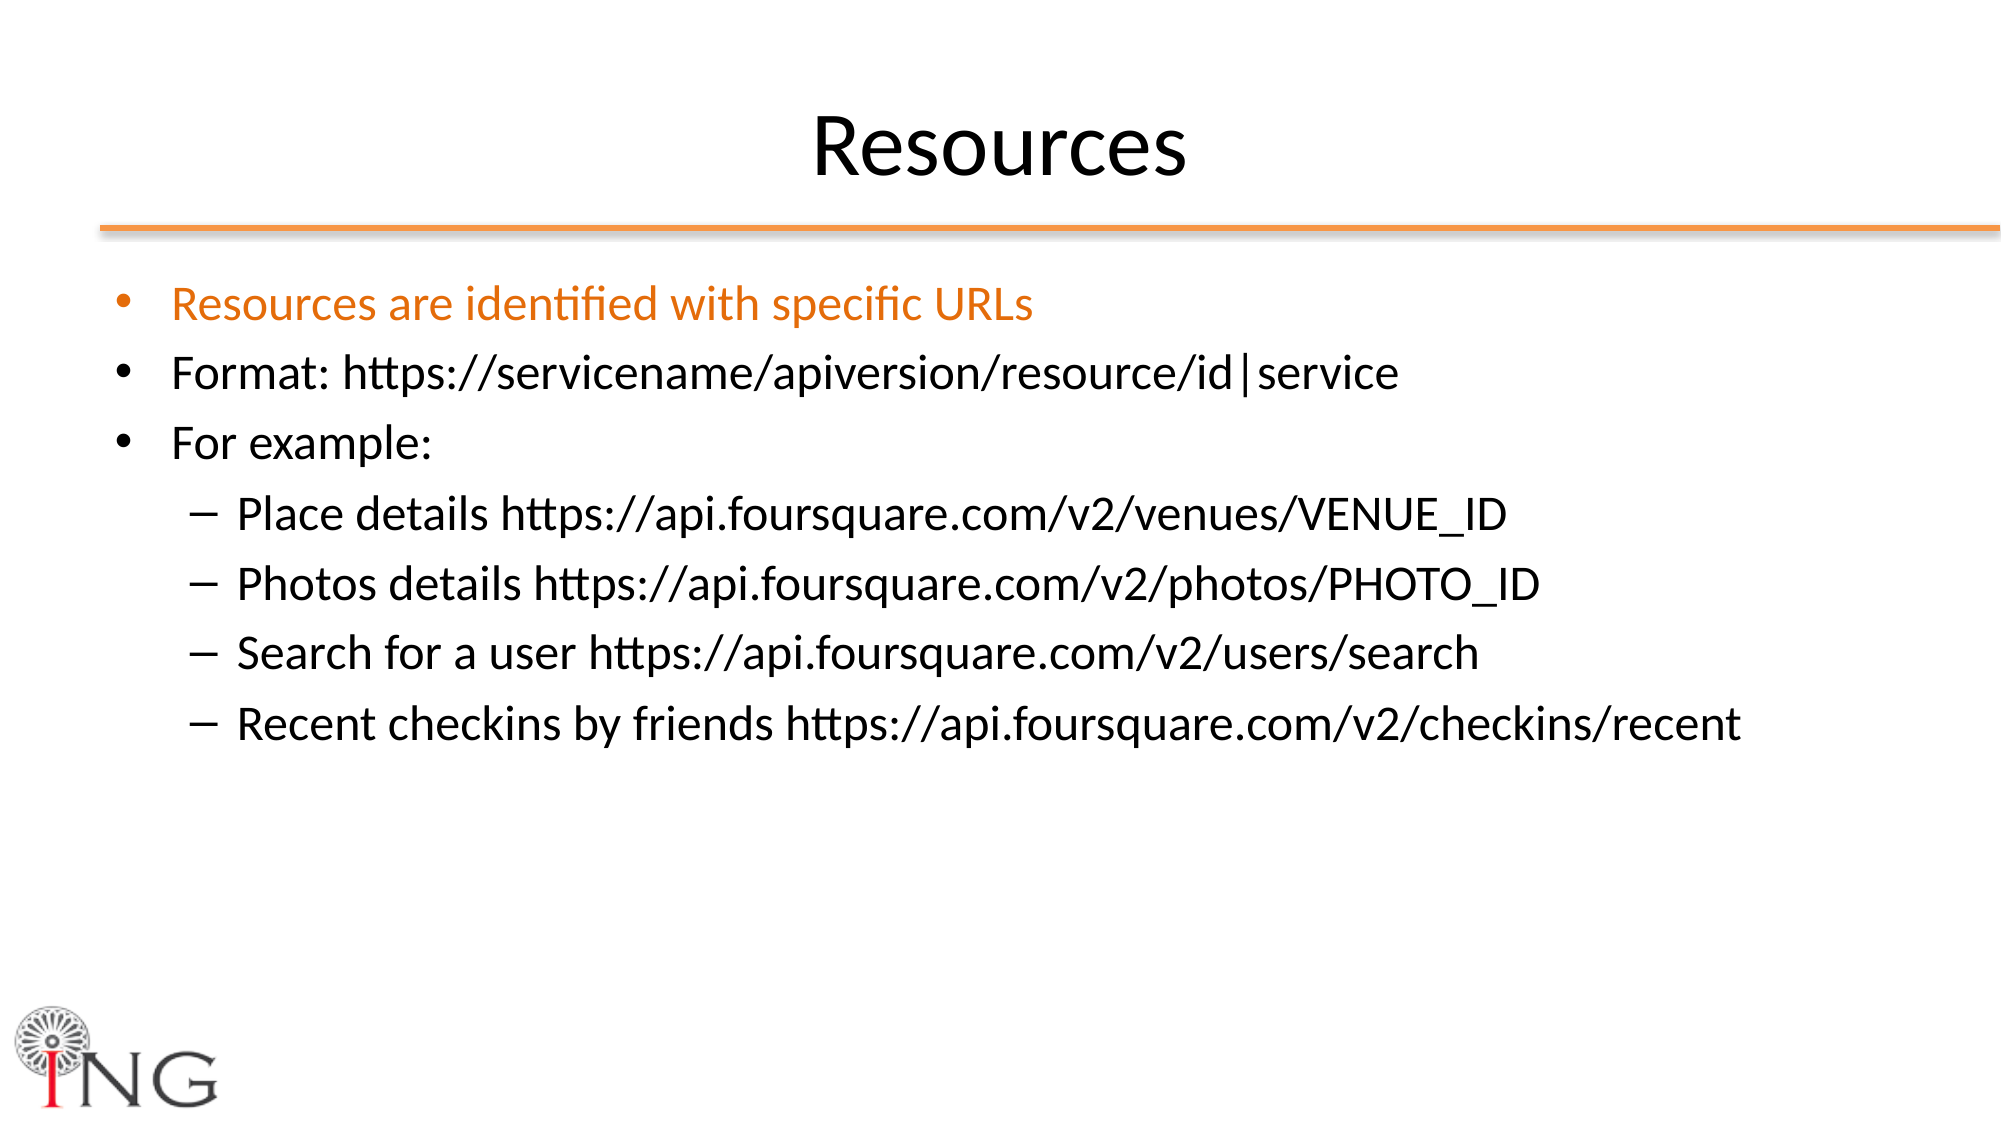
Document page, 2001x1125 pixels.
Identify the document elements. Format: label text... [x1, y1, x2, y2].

list Resources are identified with specific URLs Format: https://servicename/apiversion/resource/id|service For example: Place details https://api.foursquare.com/v2/venues/VENUE_ID Photos details https://api.foursquare.com/v2/photos/PHOTO_ID Search for a user https://api.foursquare.com/v2/users/search Recent checkins by friends https://api.foursquare.com/v2/checkins/recent [99, 262, 1900, 1005]
title Resources [99, 45, 1900, 233]
picture [0, 987, 244, 1125]
